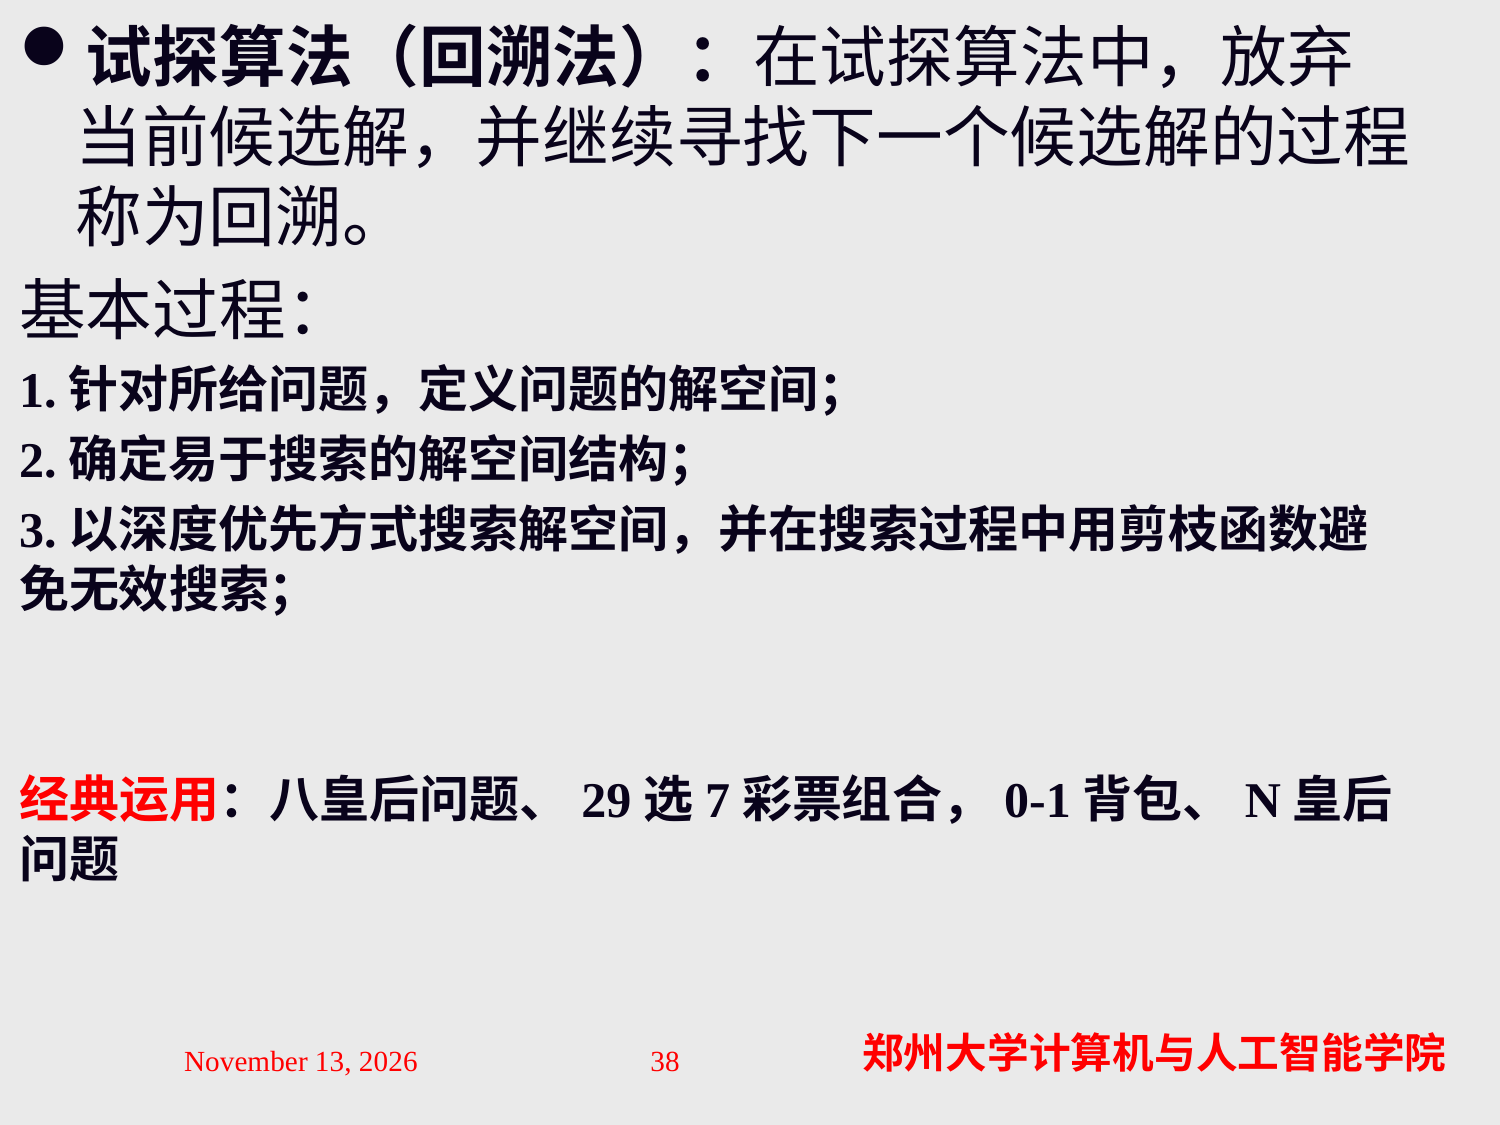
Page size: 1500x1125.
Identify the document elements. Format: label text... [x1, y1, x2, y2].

list 试探算法（回溯法）：在试探算法中，放弃当前候选解，并继续寻找下一个候选解的过程称为回溯。 基本过程： 1.针对所给问题，定义问题的解空间； 2.确定易于搜索的解空间结构； 3.以深度优先方式搜索解空间，并在搜索过程中用剪枝函数避免无效搜索； 经典运用：八皇后问题、29选7彩票组合，0-1背包、N皇后问题 [3, 7, 1434, 1048]
